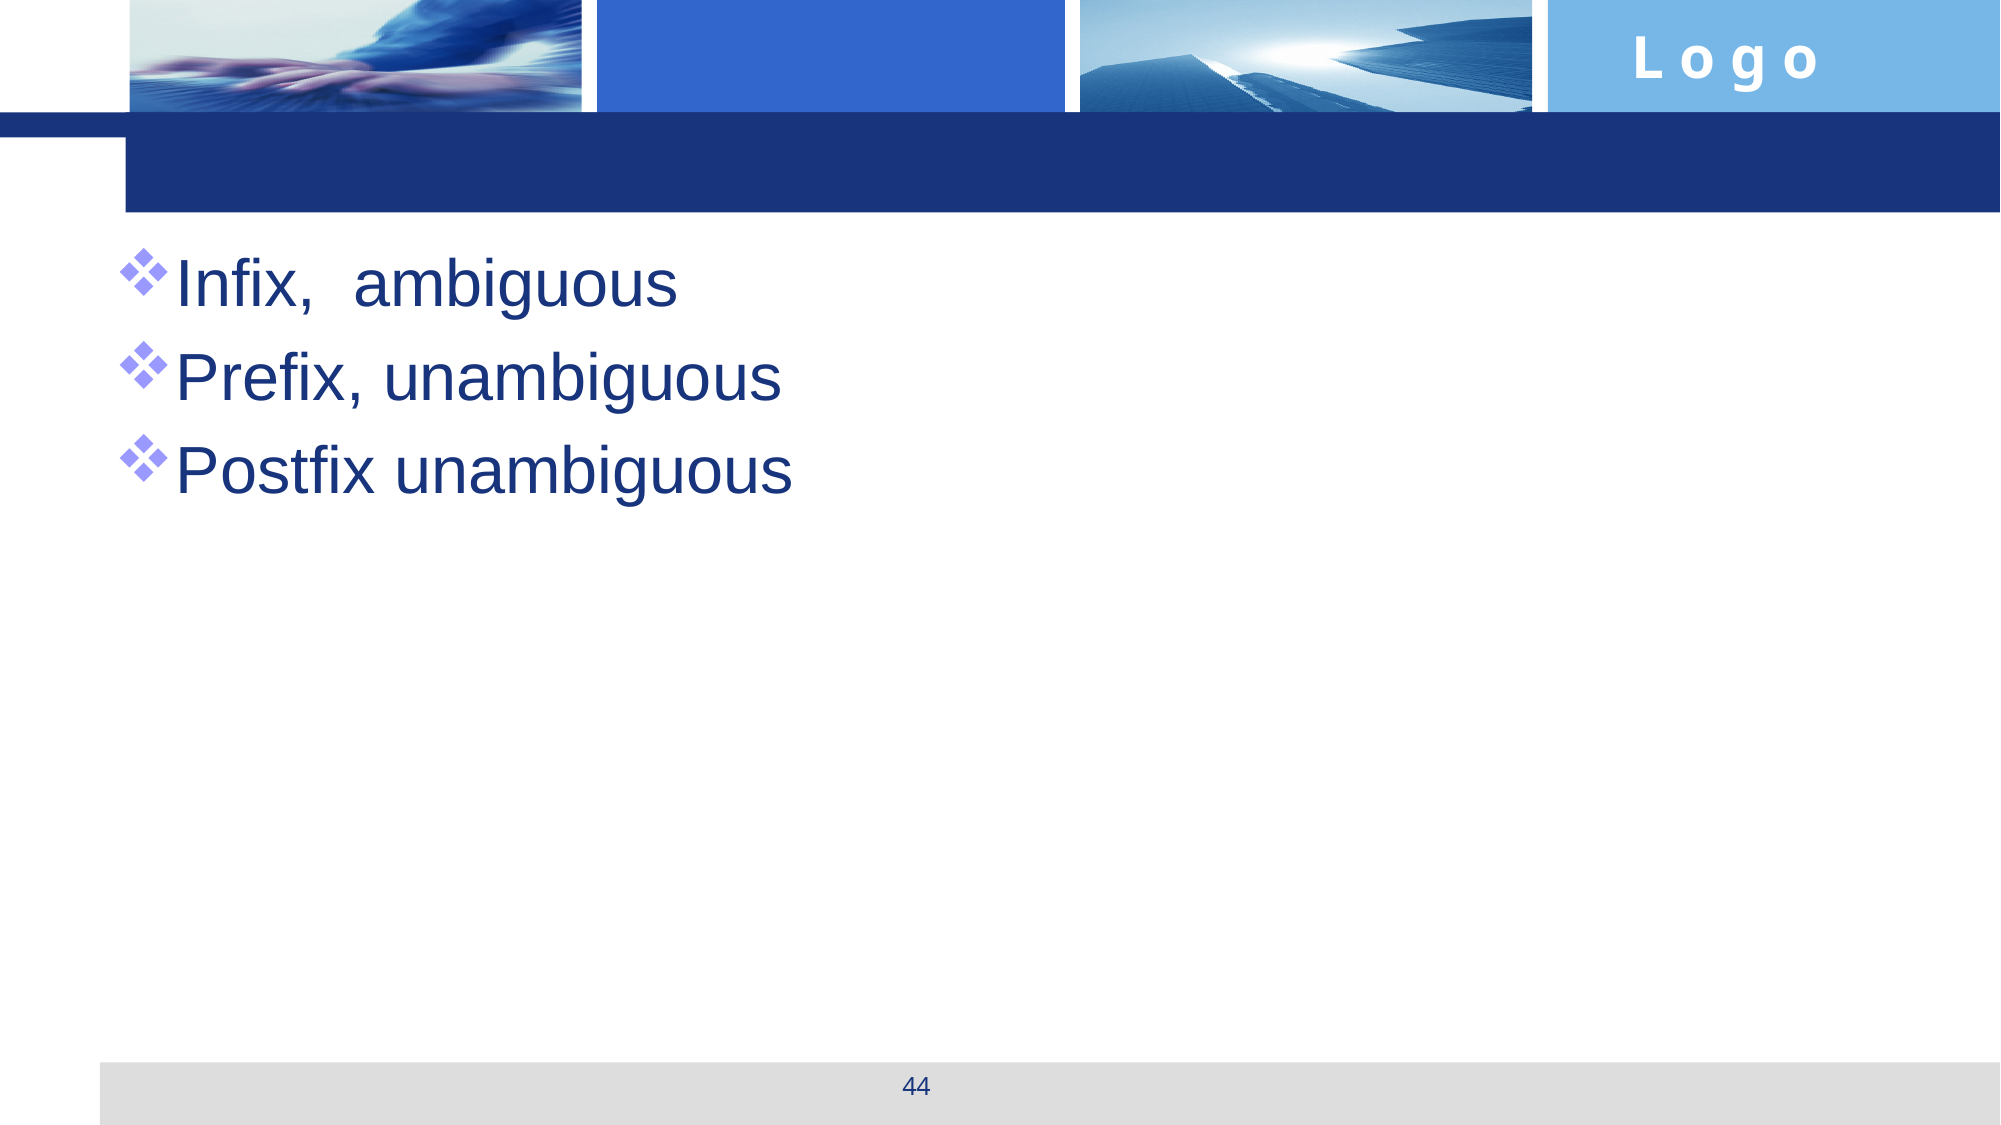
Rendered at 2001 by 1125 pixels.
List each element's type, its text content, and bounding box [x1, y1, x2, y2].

picture [129, 0, 582, 112]
picture [1080, 0, 1533, 112]
list Infix, ambiguous Prefix, unambiguous Postfix unambiguous [99, 232, 1900, 1034]
slide_number 44 [683, 1062, 1151, 1116]
